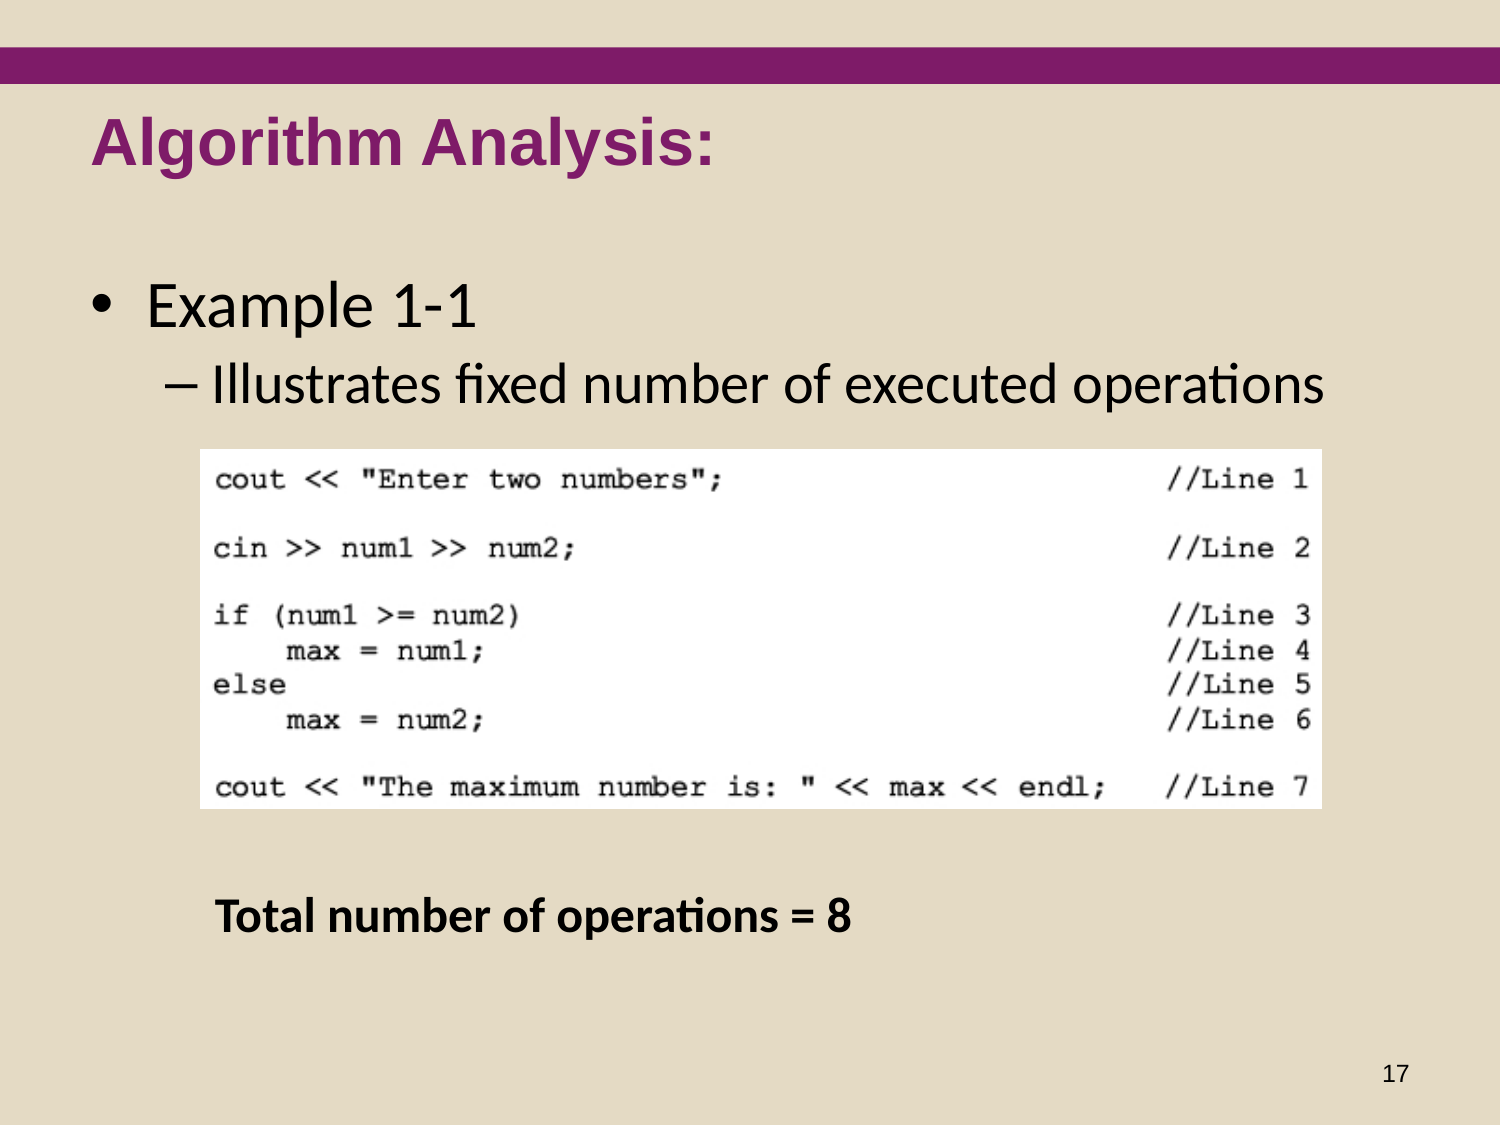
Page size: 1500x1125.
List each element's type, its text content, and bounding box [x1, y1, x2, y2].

title Algorithm Analysis: [75, 84, 1425, 233]
list Example 1-1 Illustrates fixed number of executed operations [75, 262, 1425, 413]
slide_number 17 [1074, 1042, 1425, 1103]
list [199, 449, 1322, 810]
text_box Total number of operations = 8 [199, 874, 1113, 950]
text_box [0, 47, 1500, 84]
